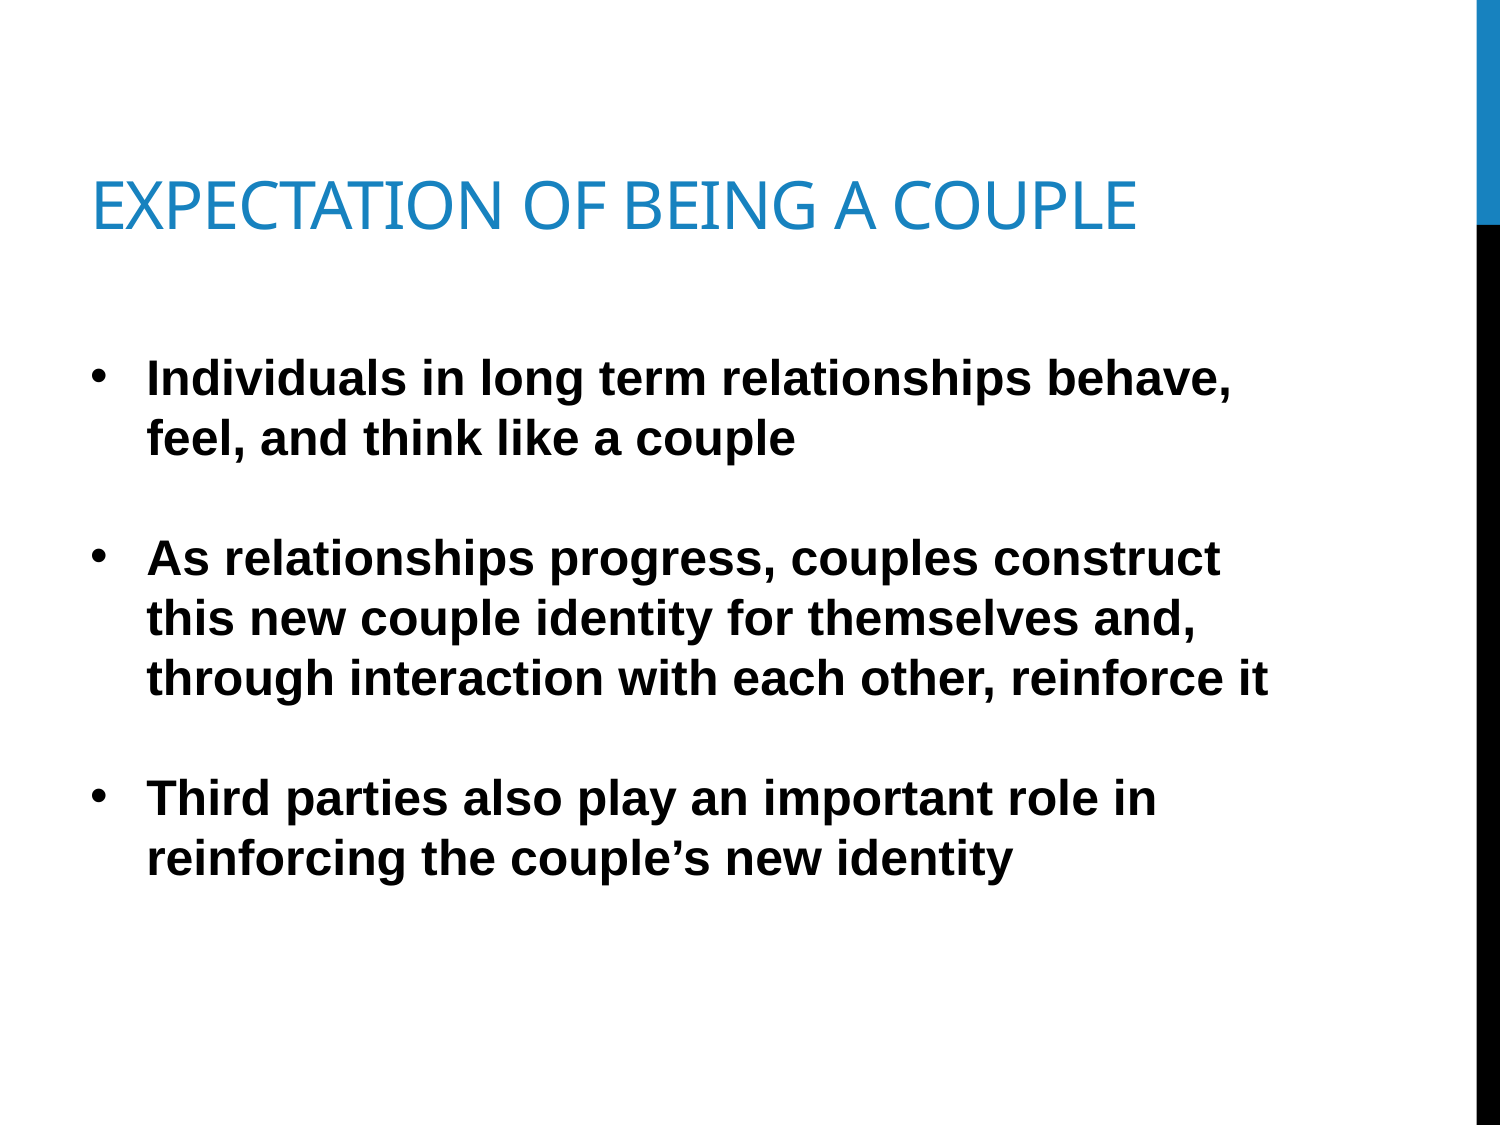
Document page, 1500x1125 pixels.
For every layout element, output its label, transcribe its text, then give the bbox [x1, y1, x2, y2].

title Expectation of being a couple [75, 25, 1464, 250]
list Individuals in long term relationships behave, feel, and think like a couple As relationships progress, couples construct this new couple identity for themselves and, through interaction with each other, reinforce it Third parties also play an important role in reinforcing the couple’s new identity [75, 287, 1325, 1005]
